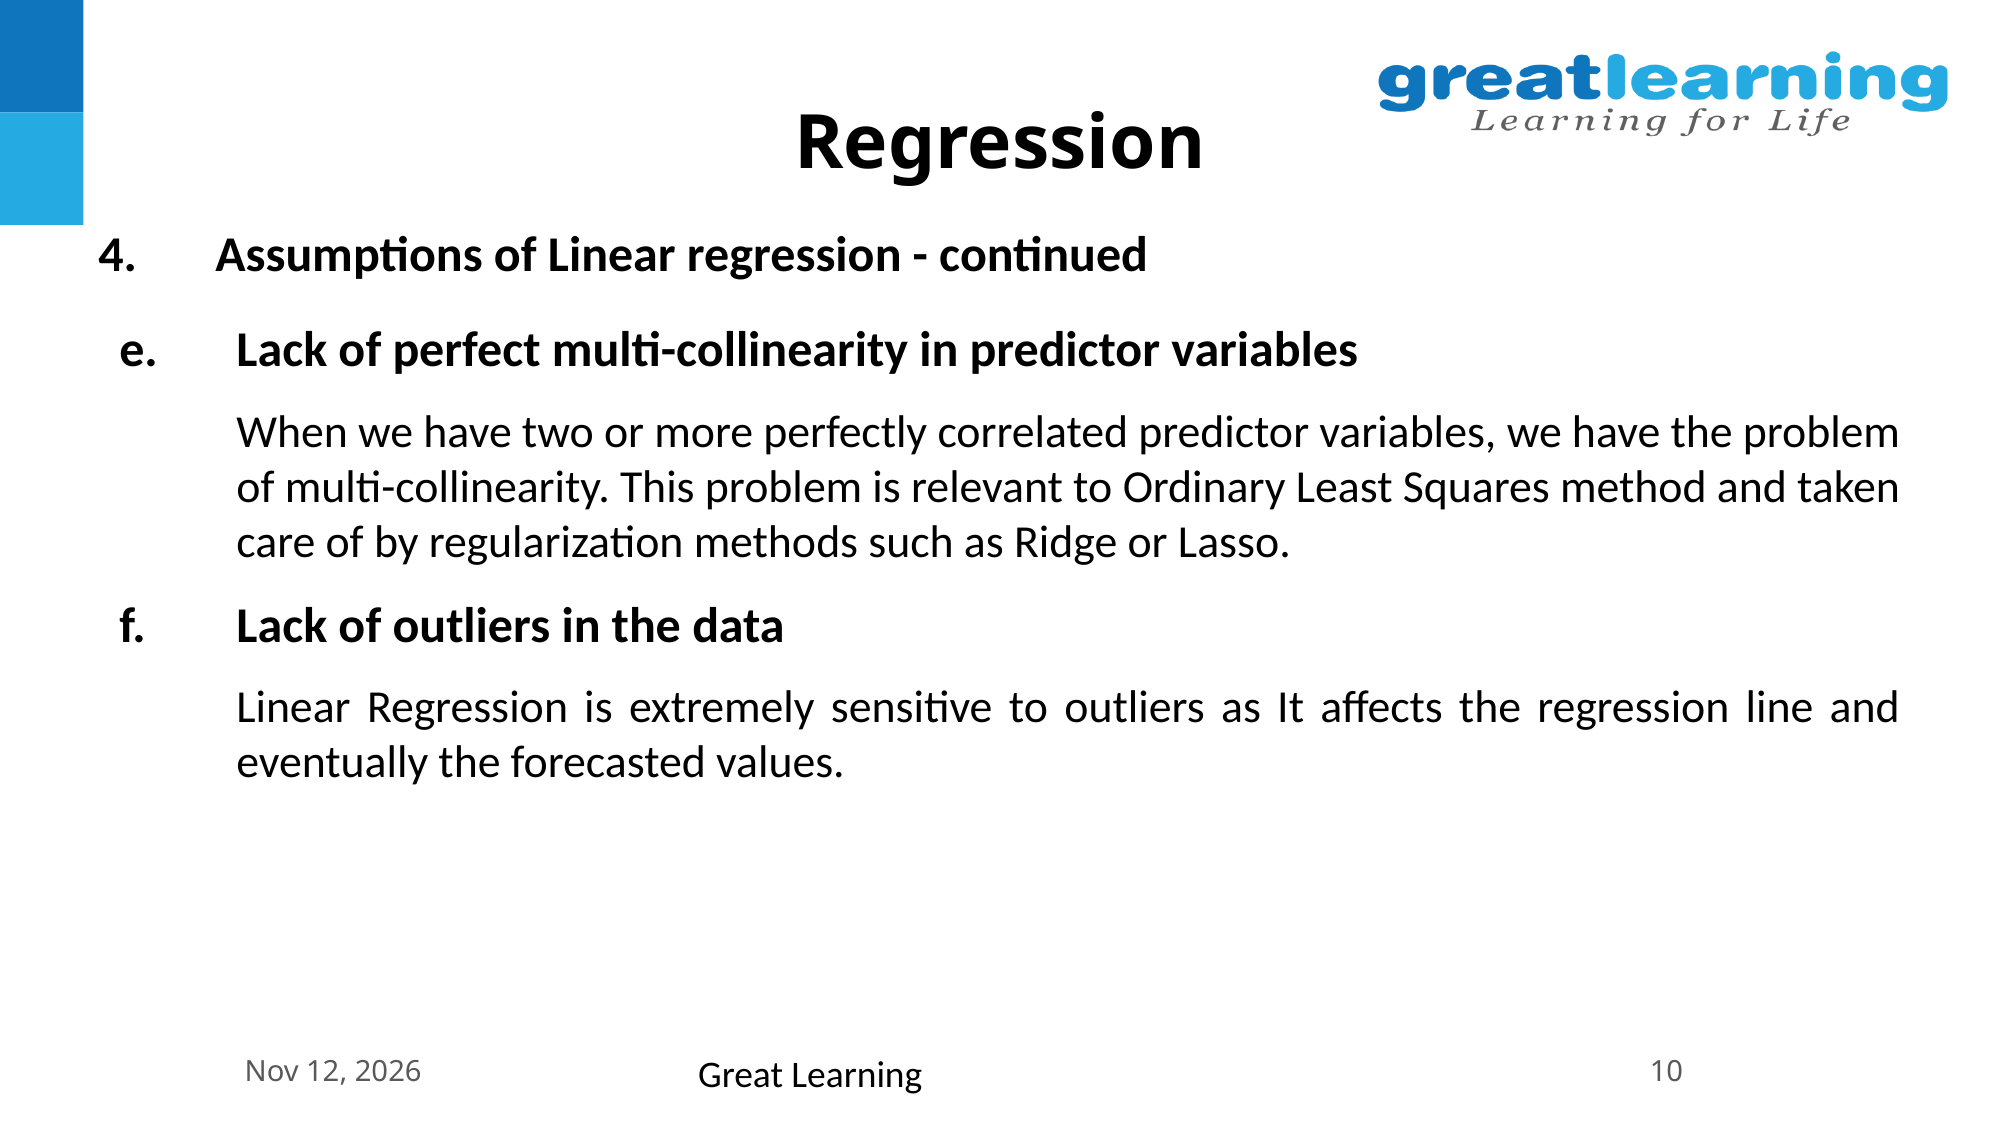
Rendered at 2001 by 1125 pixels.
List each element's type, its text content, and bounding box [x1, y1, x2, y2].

text_box [83, 252, 1817, 386]
text_box Lack of perfect multi-collinearity in predictor variables When we have two or more perfectly correlated predictor variables, we have the problem of multi-collinearity. This problem is relevant to Ordinary Least Squares method and taken care of by regularization methods such as Ridge or Lasso. Lack of outliers in the data Linear Regression is extremely sensitive to outliers as It affects the regression line and eventually the forecasted values. [104, 309, 1917, 795]
text_box Assumptions of Linear regression - continued [83, 214, 1947, 374]
picture [1900, 49, 1950, 138]
slide_number 11-Jul-19 [99, 1042, 567, 1103]
slide_number 10 [1433, 1042, 1900, 1103]
footer Great Learning [683, 1042, 1317, 1103]
title Regression [99, 45, 1900, 214]
